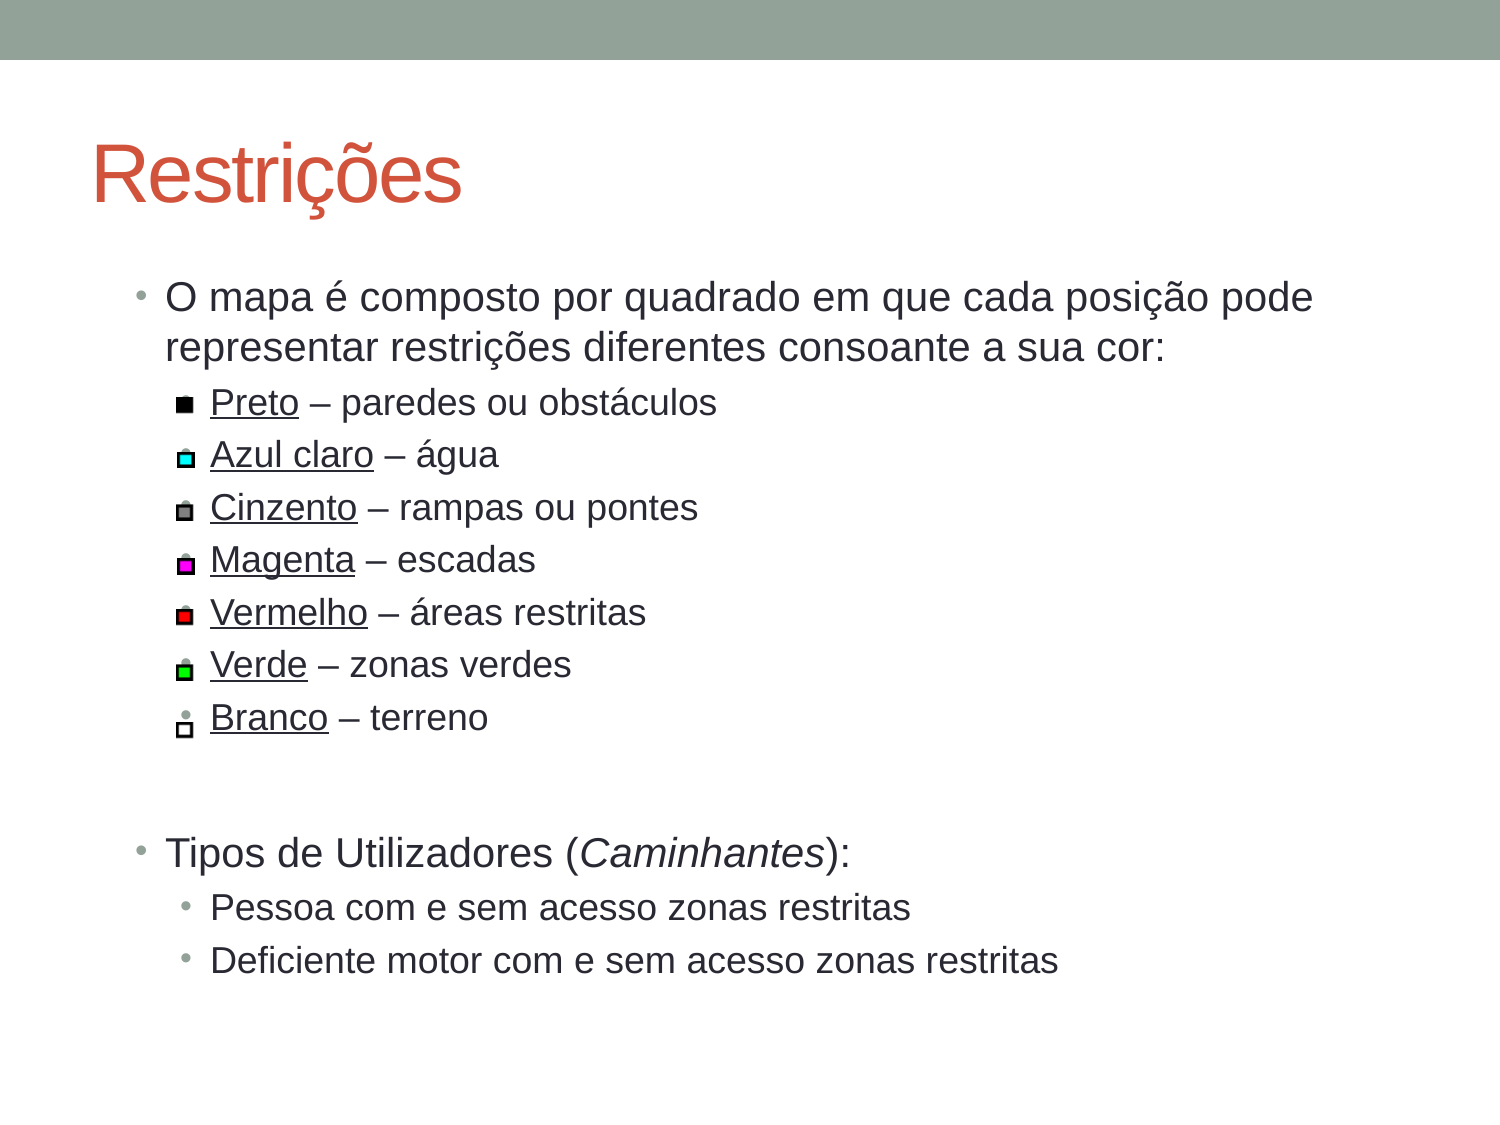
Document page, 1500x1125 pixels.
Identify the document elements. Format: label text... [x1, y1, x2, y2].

picture [175, 722, 195, 740]
picture [177, 558, 196, 575]
picture [175, 663, 195, 681]
picture [177, 452, 196, 469]
picture [175, 609, 195, 628]
picture [175, 396, 195, 415]
picture [175, 503, 195, 521]
title Restrições [75, 87, 1425, 250]
list O mapa é composto por quadrado em que cada posição pode representar restrições diferentes consoante a sua cor: Preto – paredes ou obstáculos Azul claro – água Cinzento – rampas ou pontes Magenta – escadas Vermelho – áreas restritas Verde – zonas verdes Branco – terreno Tipos de Utilizadores (Caminhantes): Pessoa com e sem acesso zonas restritas Deficiente motor com e sem acesso zonas restritas [75, 262, 1425, 1063]
